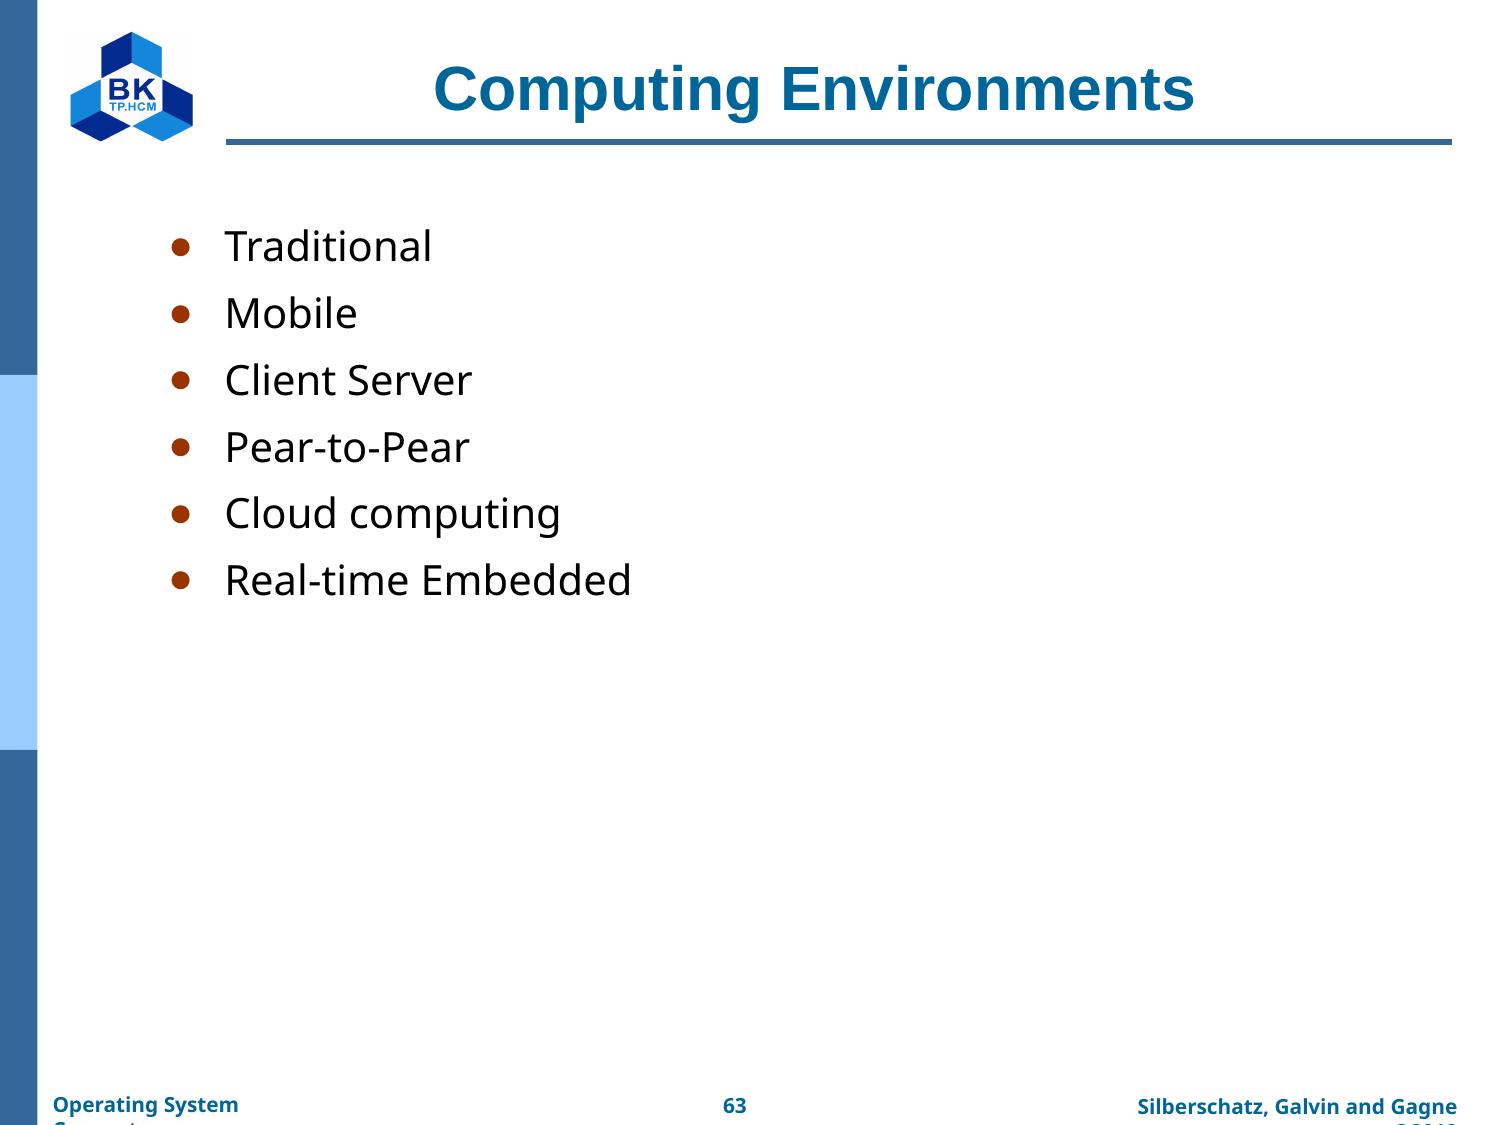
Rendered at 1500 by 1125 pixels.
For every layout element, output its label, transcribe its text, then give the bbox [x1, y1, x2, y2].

list Traditional Mobile Client Server Pear-to-Pear Cloud computing Real-time Embedded [134, 212, 1202, 893]
picture [69, 30, 194, 143]
title Computing Environments [157, 28, 1473, 131]
